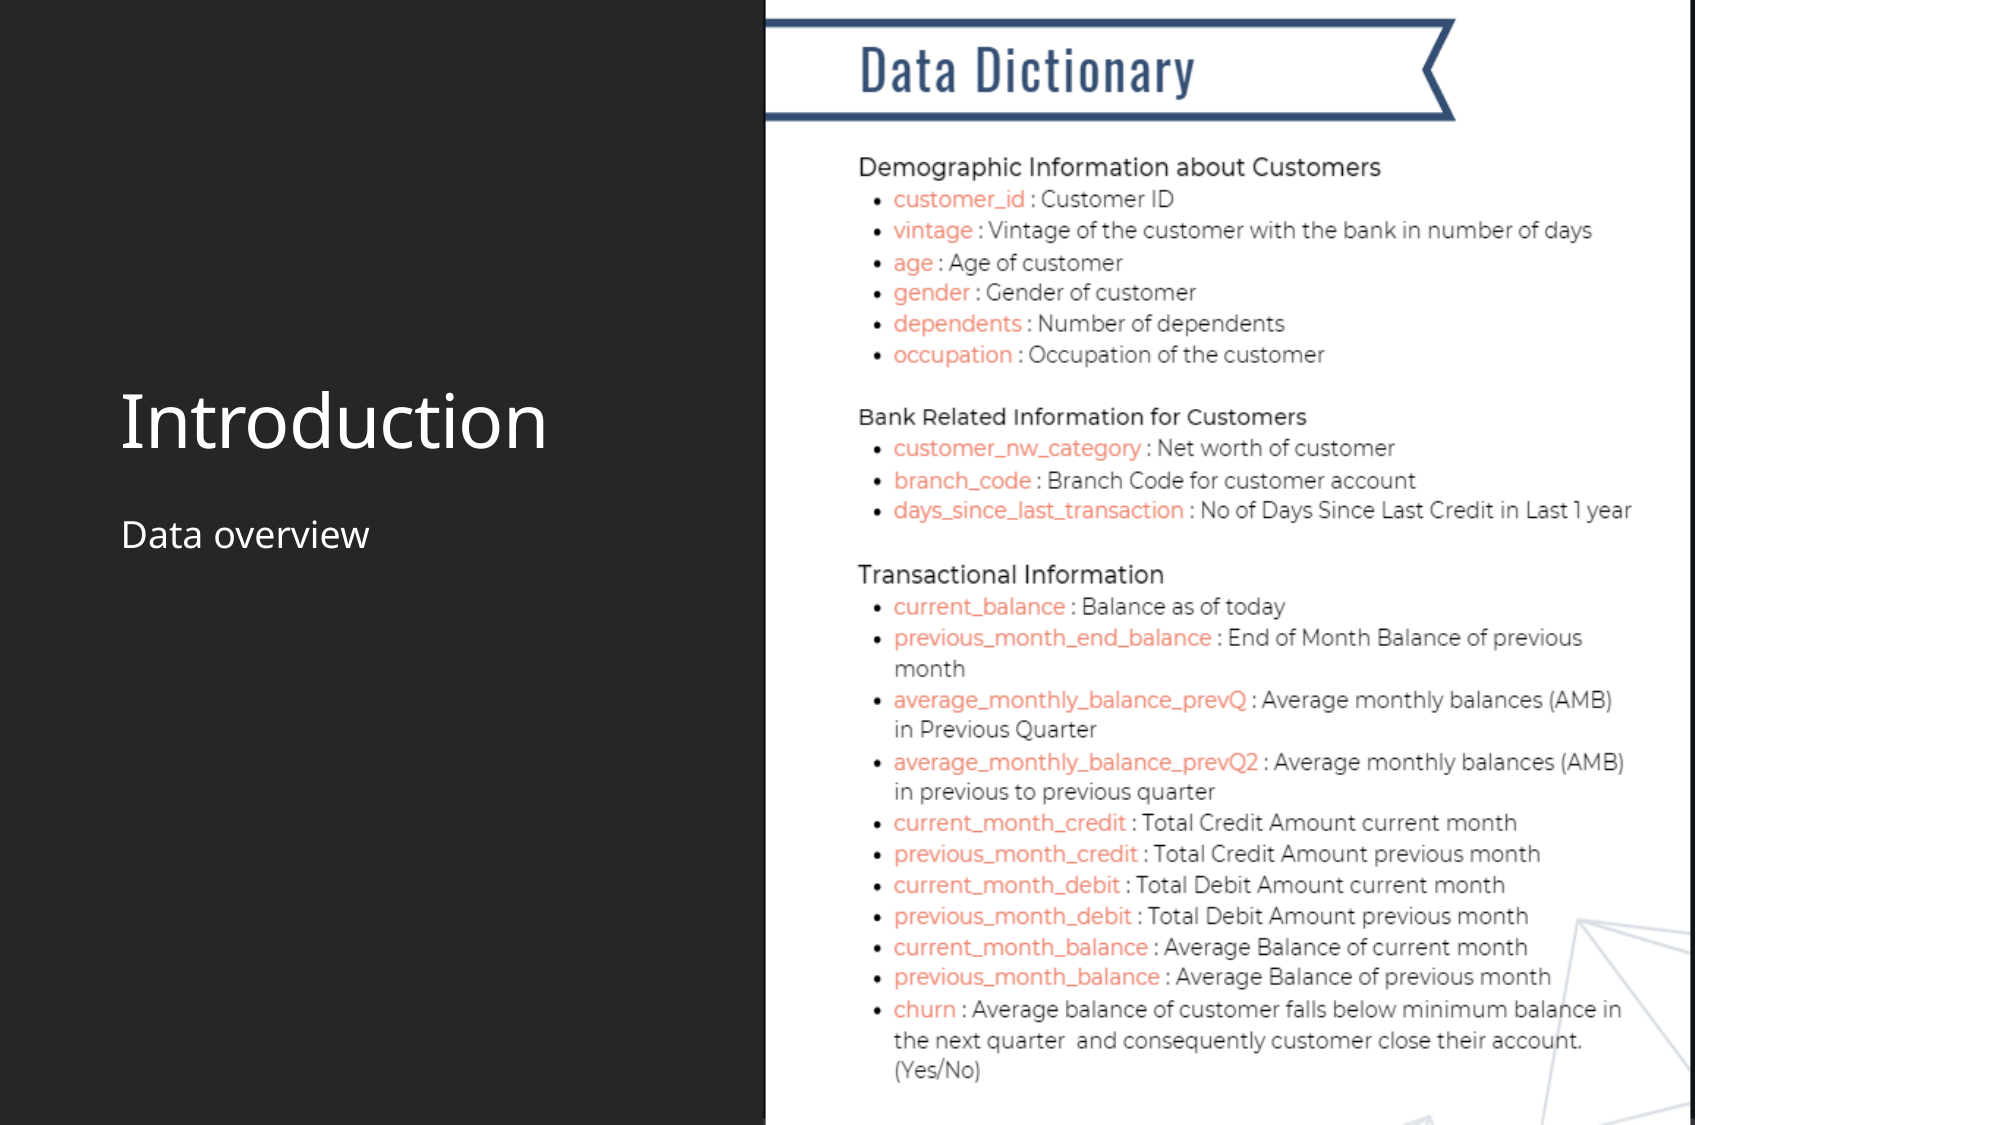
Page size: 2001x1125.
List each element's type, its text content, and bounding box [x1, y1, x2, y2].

title Introduction [105, 128, 683, 473]
picture [762, 0, 1695, 1125]
list Data overview [105, 499, 683, 574]
